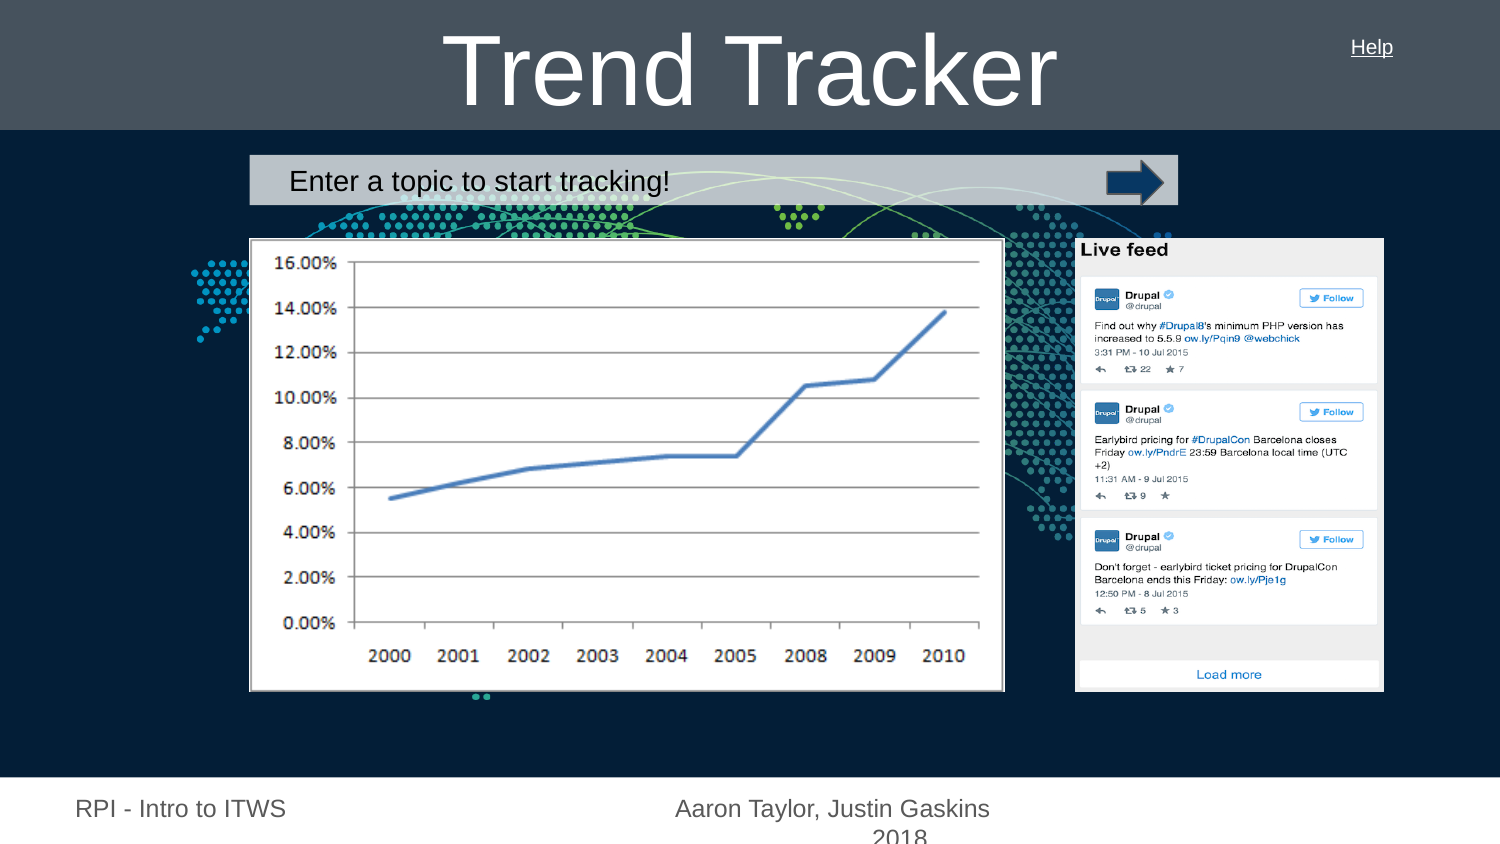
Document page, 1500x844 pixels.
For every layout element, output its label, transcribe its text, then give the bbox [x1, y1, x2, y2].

picture [191, 171, 1384, 700]
subtitle RPI - Intro to ITWS Aaron Taylor, Justin Gaskins 2018 [0, 777, 1500, 844]
text_box [1107, 160, 1164, 206]
text_box Enter a topic to start tracking! [249, 154, 1179, 206]
text_box Help [1335, 18, 1445, 53]
title Trend Tracker [0, 0, 1500, 130]
